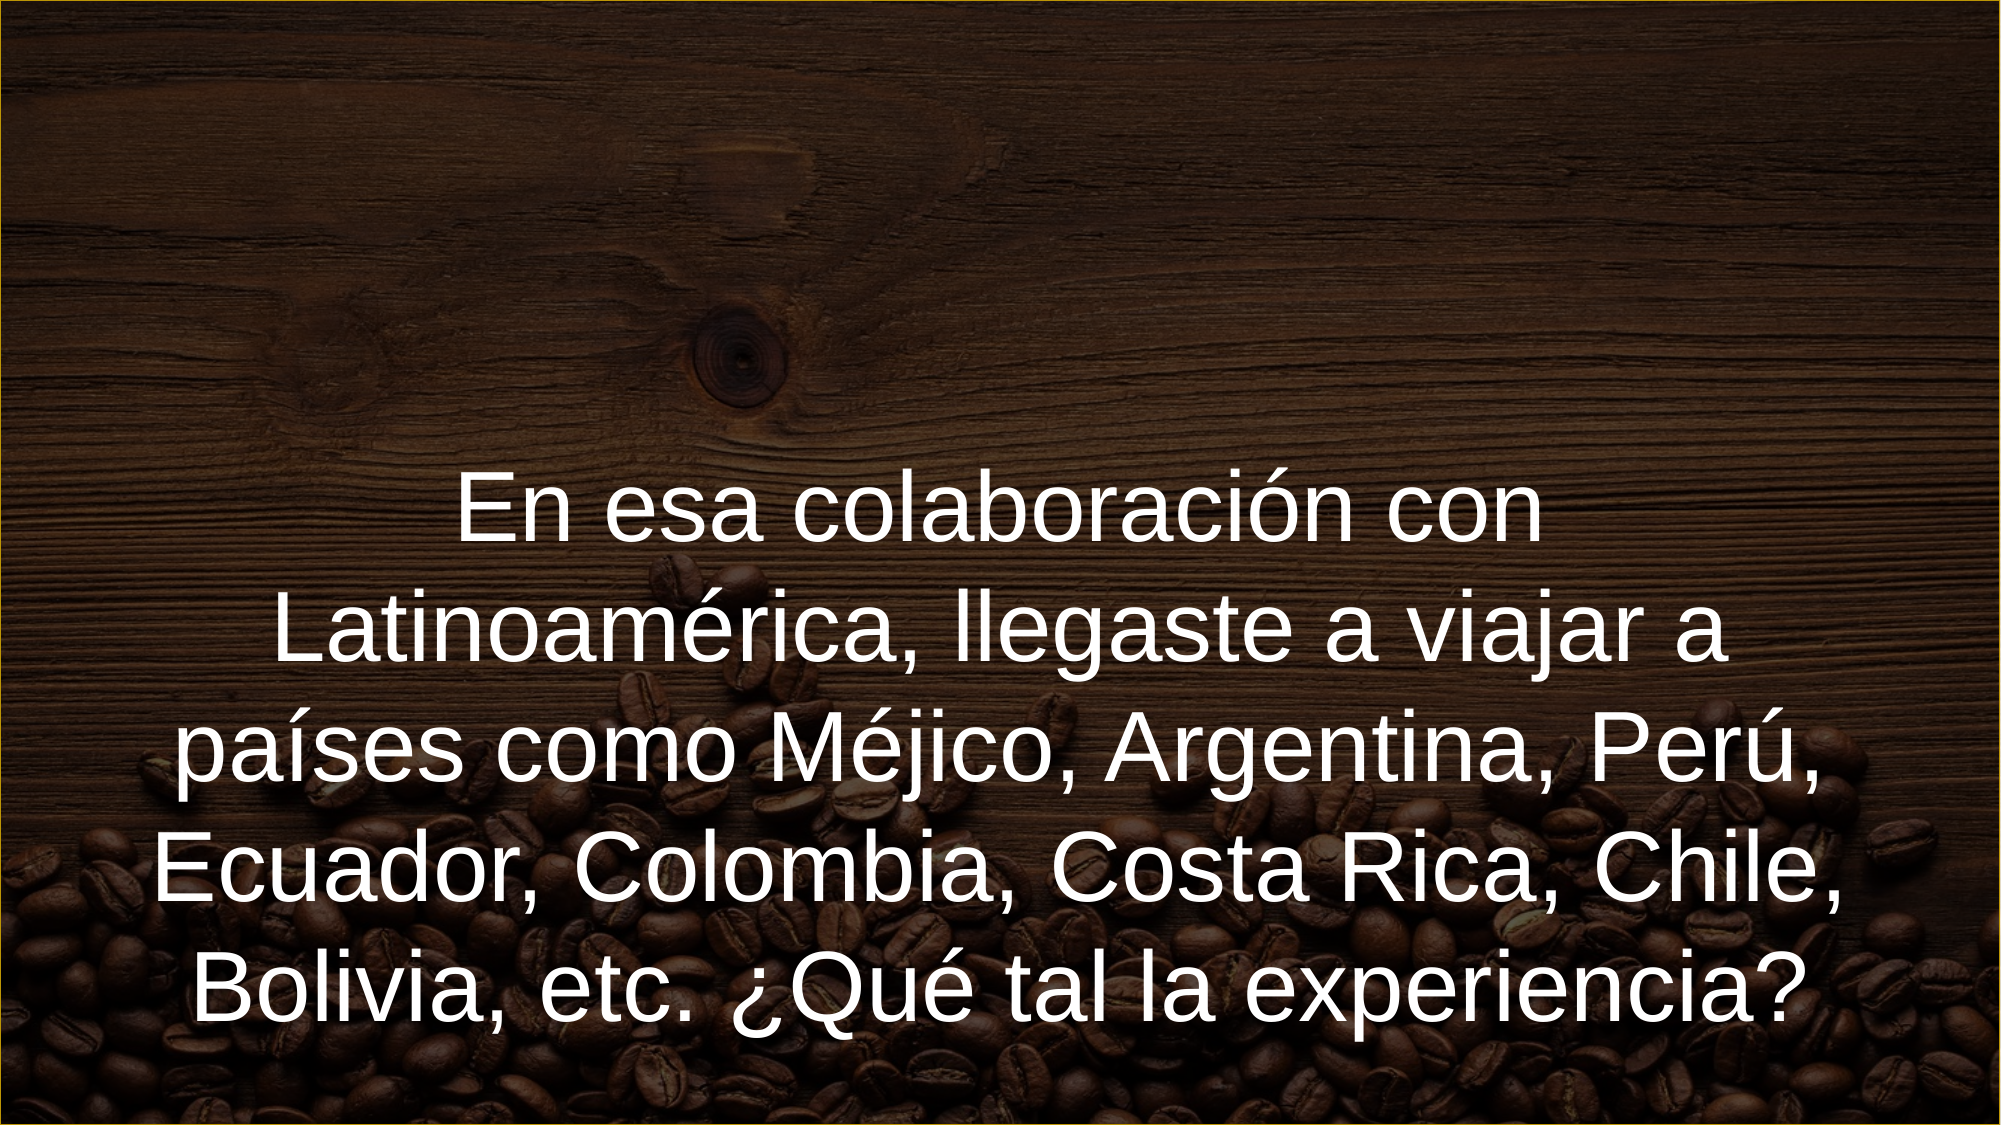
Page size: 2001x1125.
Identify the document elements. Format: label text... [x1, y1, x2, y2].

picture [1, 1, 1999, 1124]
text_box En esa colaboración con Latinoamérica, llegaste a viajar a países como Méjico, Argentina, Perú, Ecuador, Colombia, Costa Rica, Chile, Bolivia, etc. ¿Qué tal la experiencia? [124, 433, 1876, 1049]
